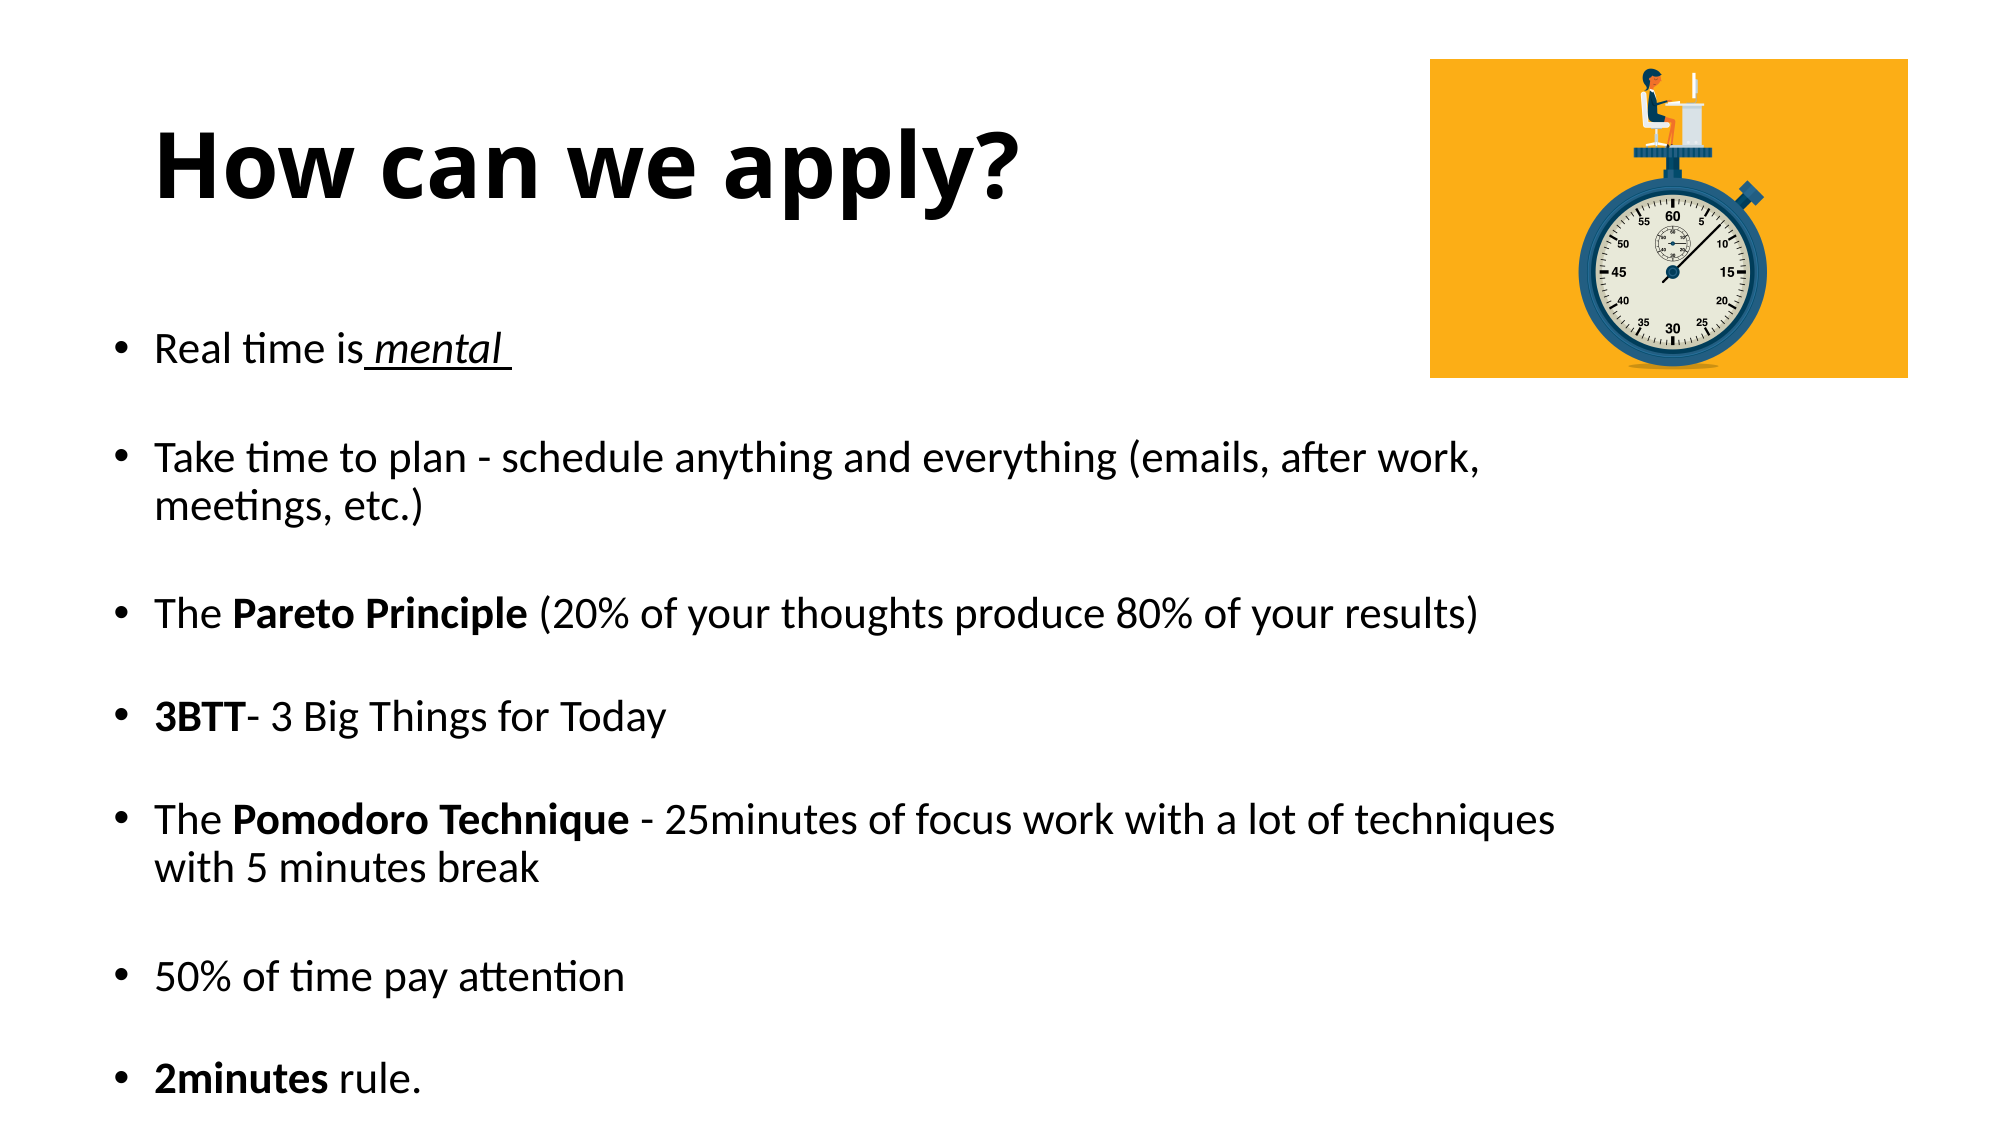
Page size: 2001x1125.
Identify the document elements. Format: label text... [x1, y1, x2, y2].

picture [1430, 59, 1908, 378]
list Real time is mental Take time to plan - schedule anything and everything (emails, after work, meetings, etc.) The Pareto Principle (20% of your thoughts produce 80% of your results) 3BTT- 3 Big Things for Today The Pomodoro Technique - 25minutes of focus work with a lot of techniques with 5 minutes break 50% of time pay attention 2minutes rule. [98, 236, 1631, 1125]
title How can we apply? [137, 59, 1430, 236]
